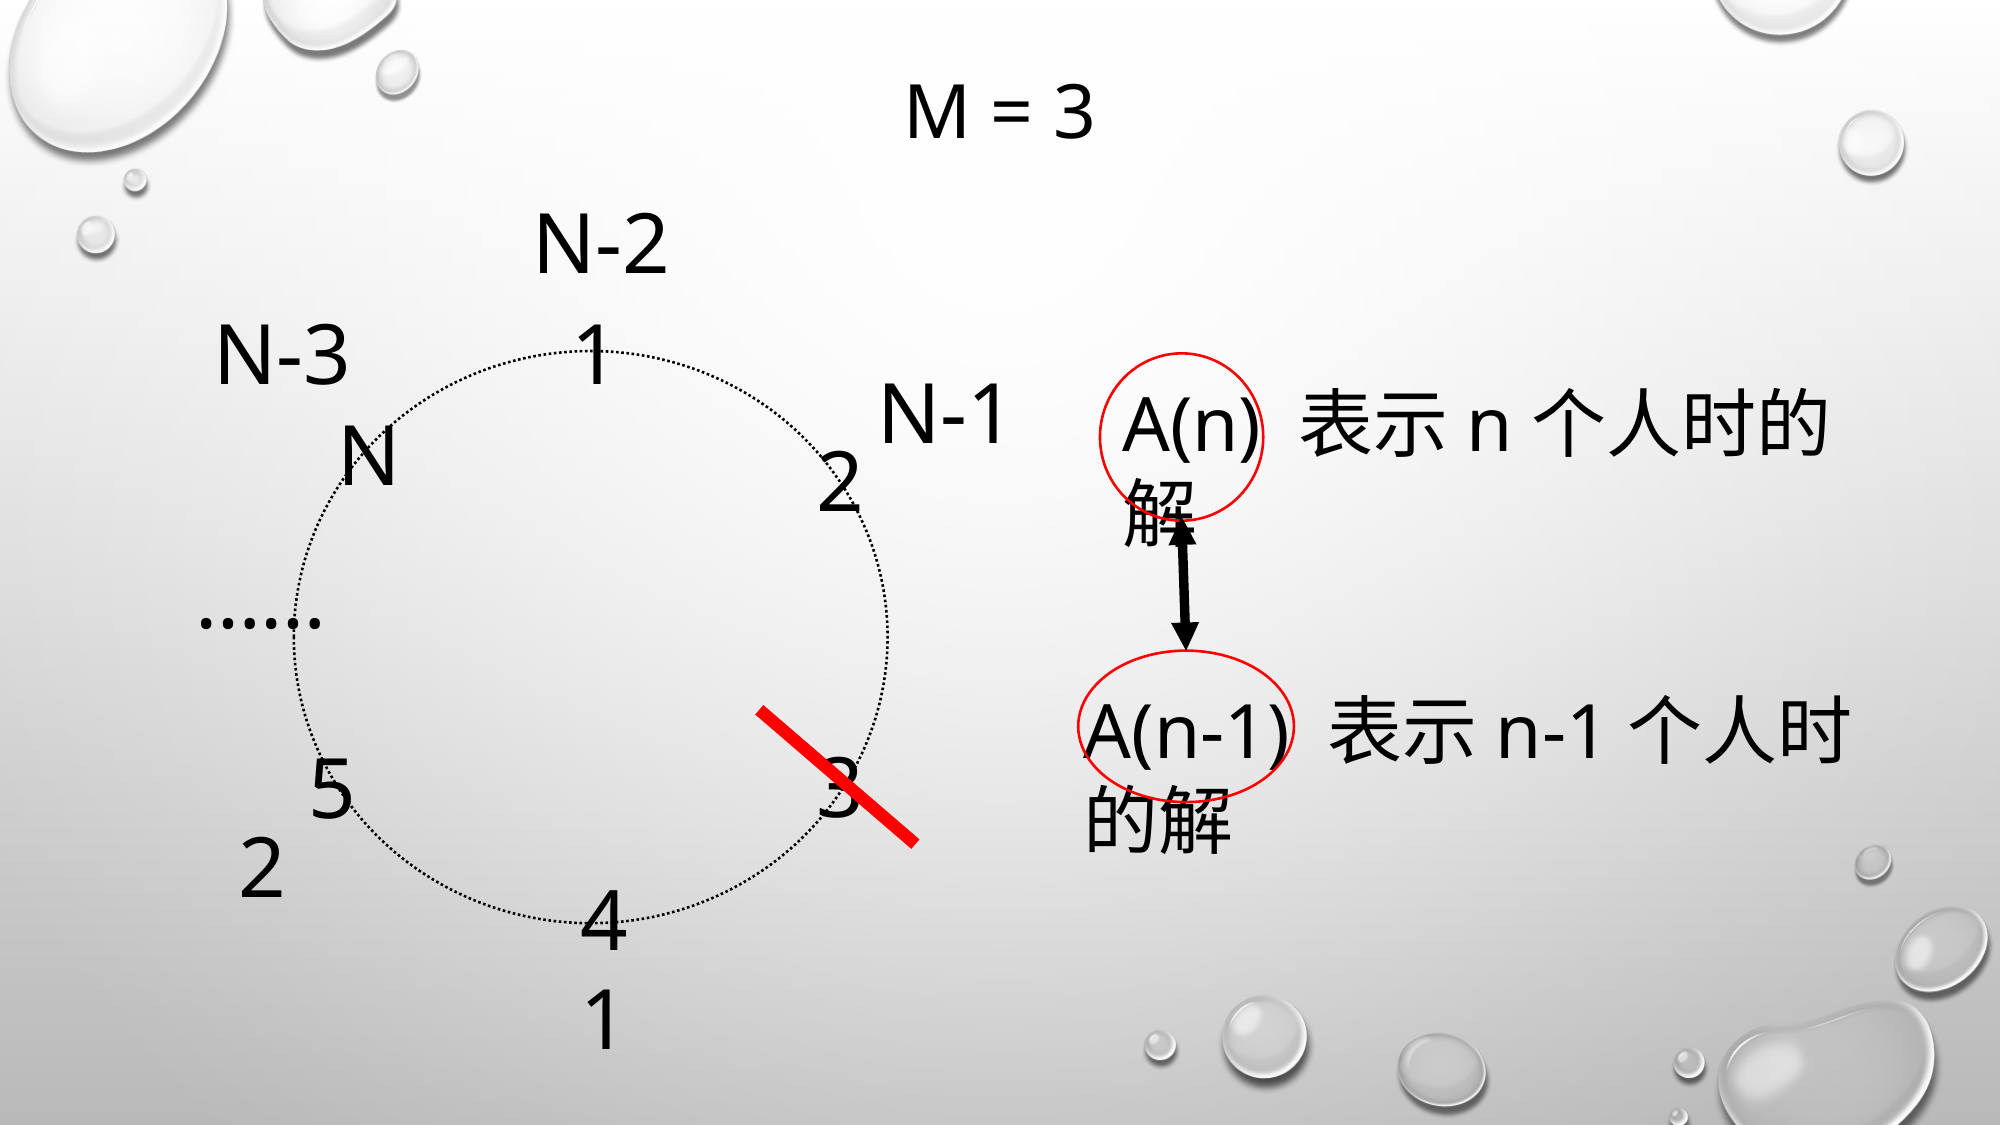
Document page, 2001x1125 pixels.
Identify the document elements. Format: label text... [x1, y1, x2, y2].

text_box N-1 [892, 353, 1035, 469]
text_box A(n-1) 表示n-1个人时的解 [1069, 676, 1941, 917]
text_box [1077, 353, 1295, 803]
title M = 3 [149, 49, 1851, 179]
text_box A(n) 表示n个人时的解 [1299, 368, 1868, 564]
picture [0, 0, 2000, 1125]
text_box N-2 [518, 182, 699, 291]
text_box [179, 293, 888, 976]
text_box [1181, 520, 1187, 651]
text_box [759, 709, 916, 845]
text_box 1 [566, 985, 652, 1074]
